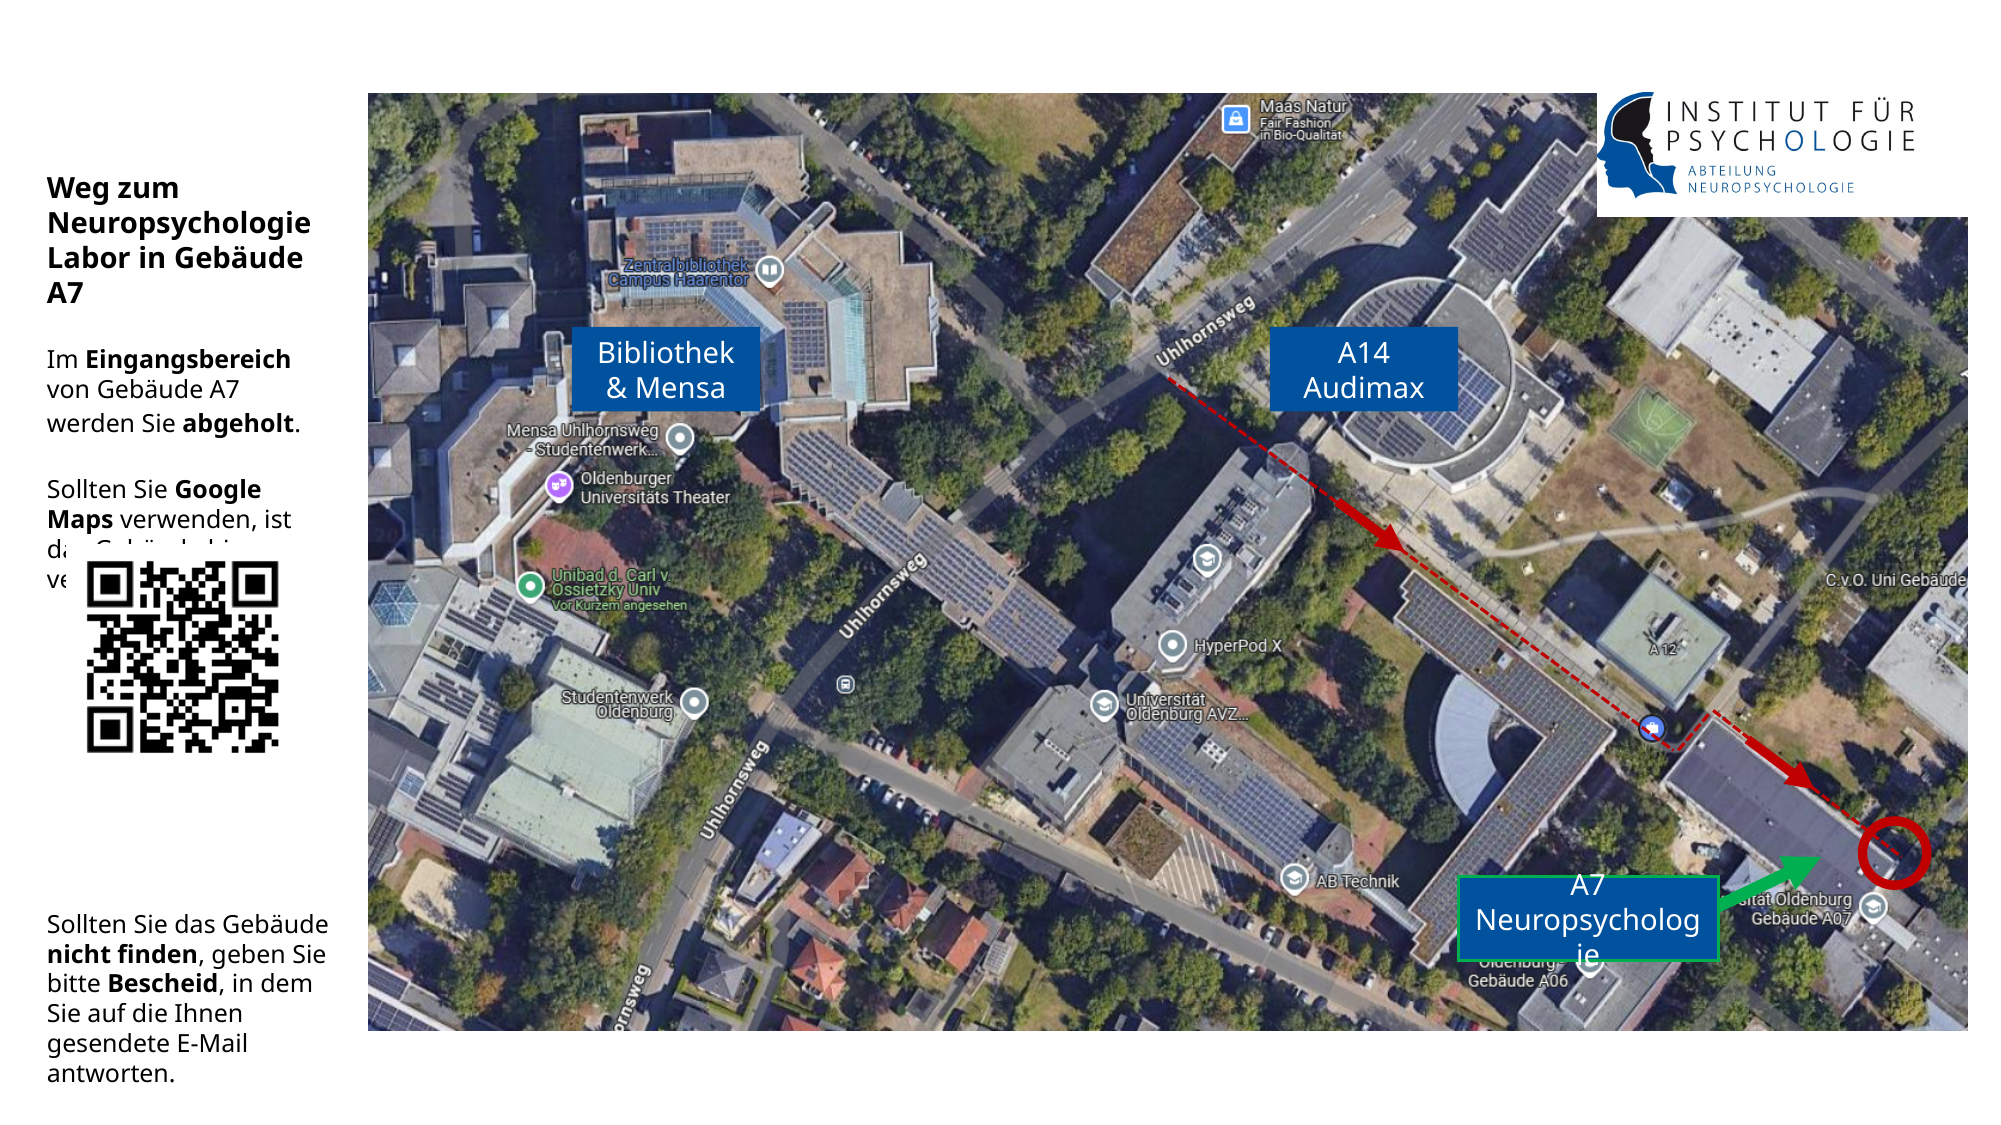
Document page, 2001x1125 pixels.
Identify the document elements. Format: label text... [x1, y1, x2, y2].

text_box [1677, 713, 1709, 751]
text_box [1746, 738, 1816, 790]
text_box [1167, 377, 1674, 751]
picture [368, 92, 1979, 1032]
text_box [1712, 710, 1903, 858]
text_box Weg zum Neuropsychologie Labor in Gebäude A7 Im Eingangsbereich von Gebäude A7 werden Sie abgeholt. Sollten Sie Google Maps verwenden, ist das Gebäude hier verlinkt. Sollten Sie das Gebäude nicht finden, geben Sie bitte Bescheid, in dem Sie auf die Ihnen gesendete E-Mail antworten. [32, 161, 348, 1096]
picture [65, 543, 314, 765]
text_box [1336, 501, 1406, 553]
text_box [1702, 856, 1822, 914]
